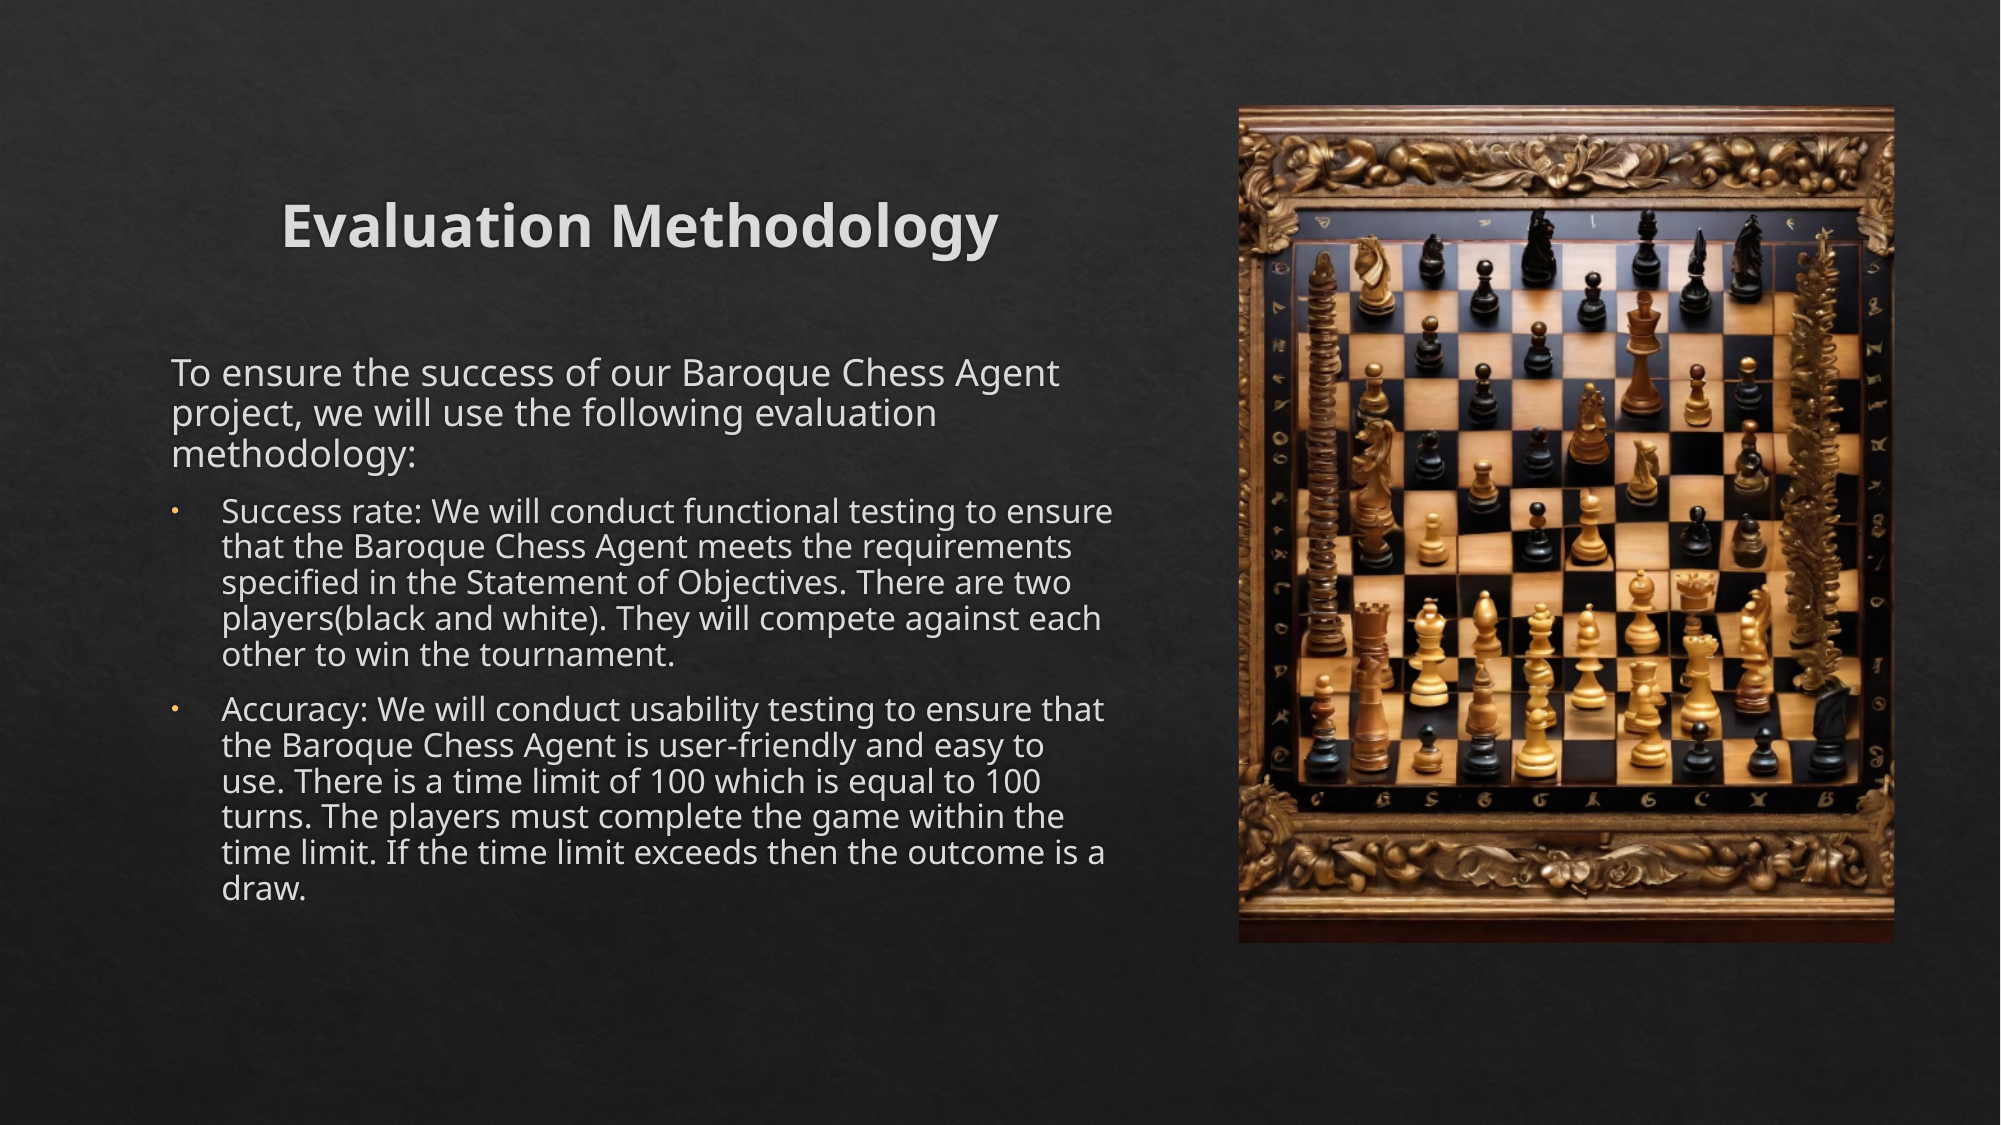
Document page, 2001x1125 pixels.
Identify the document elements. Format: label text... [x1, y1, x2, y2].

title Evaluation Methodology [149, 179, 1131, 255]
picture [1238, 105, 1895, 943]
list To ensure the success of our Baroque Chess Agent project, we will use the following evaluation methodology: Success rate: We will conduct functional testing to ensure that the Baroque Chess Agent meets the requirements specified in the Statement of Objectives. There are two players(black and white). They will compete against each other to win the tournament. Accuracy: We will conduct usability testing to ensure that the Baroque Chess Agent is user-friendly and easy to use. There is a time limit of 100 which is equal to 100 turns. The players must complete the game within the time limit. If the time limit exceeds then the outcome is a draw. [149, 259, 1131, 943]
